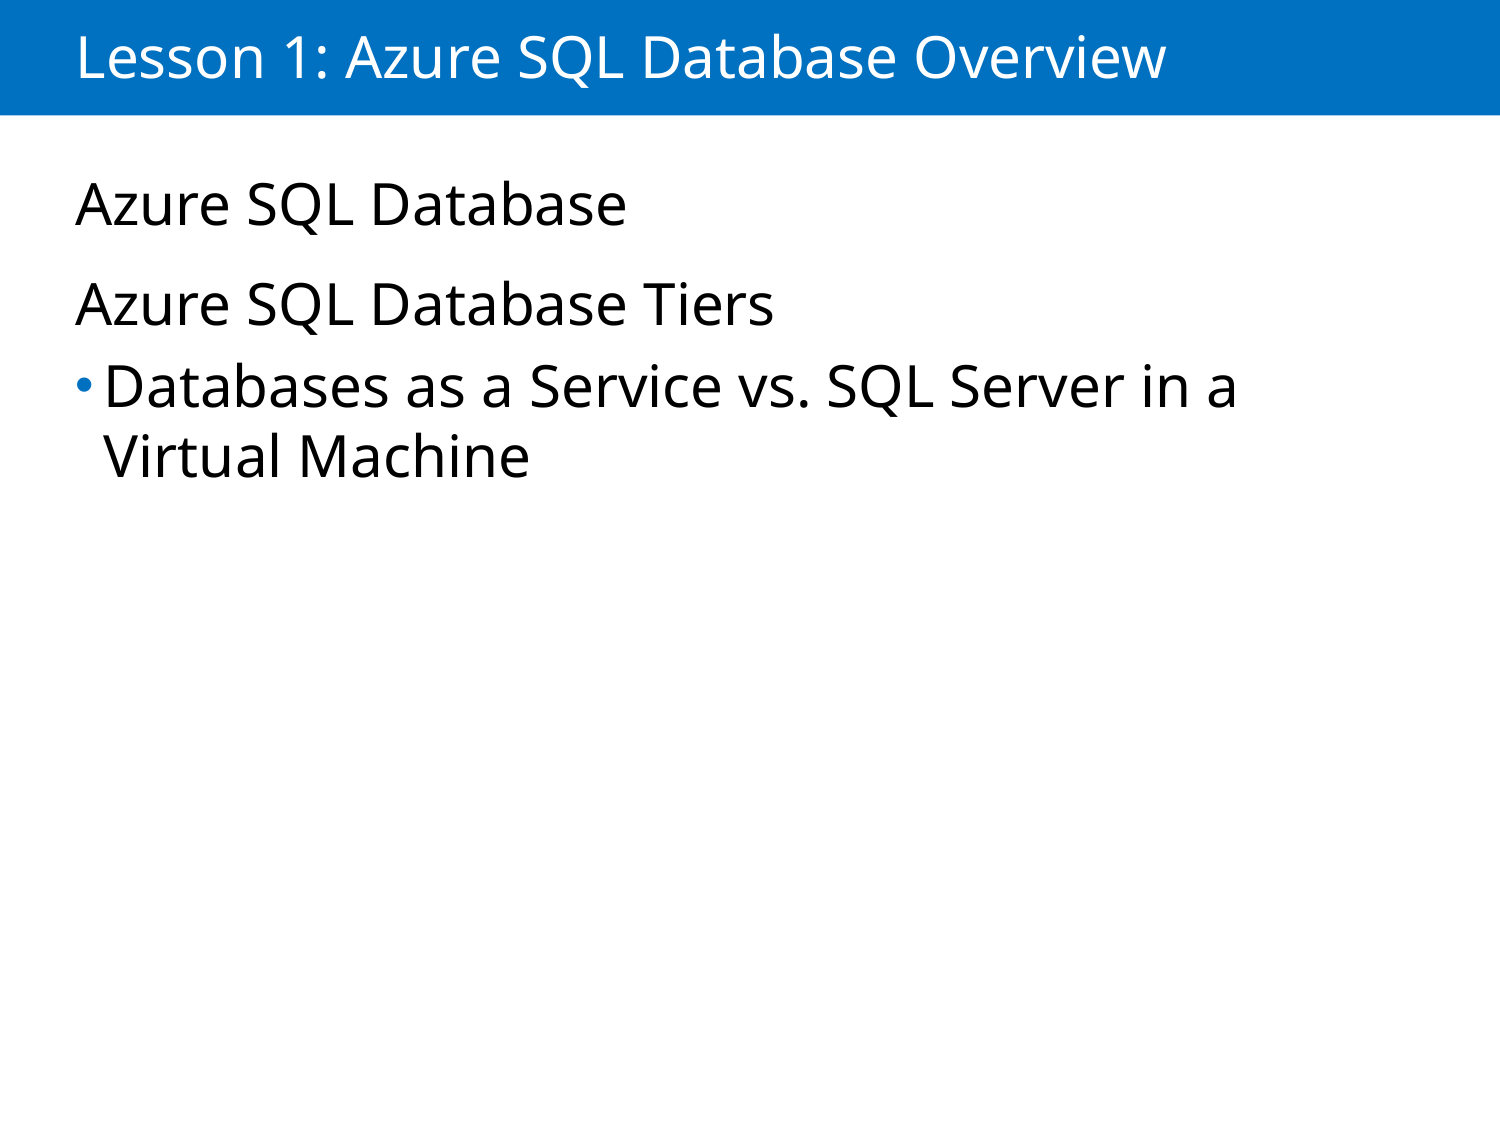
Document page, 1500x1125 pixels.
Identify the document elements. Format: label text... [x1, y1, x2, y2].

list Azure SQL Database Azure SQL Database Tiers Databases as a Service vs. SQL Server in a Virtual Machine [74, 167, 1408, 1013]
title Lesson 1: Azure SQL Database Overview [75, 0, 1351, 122]
